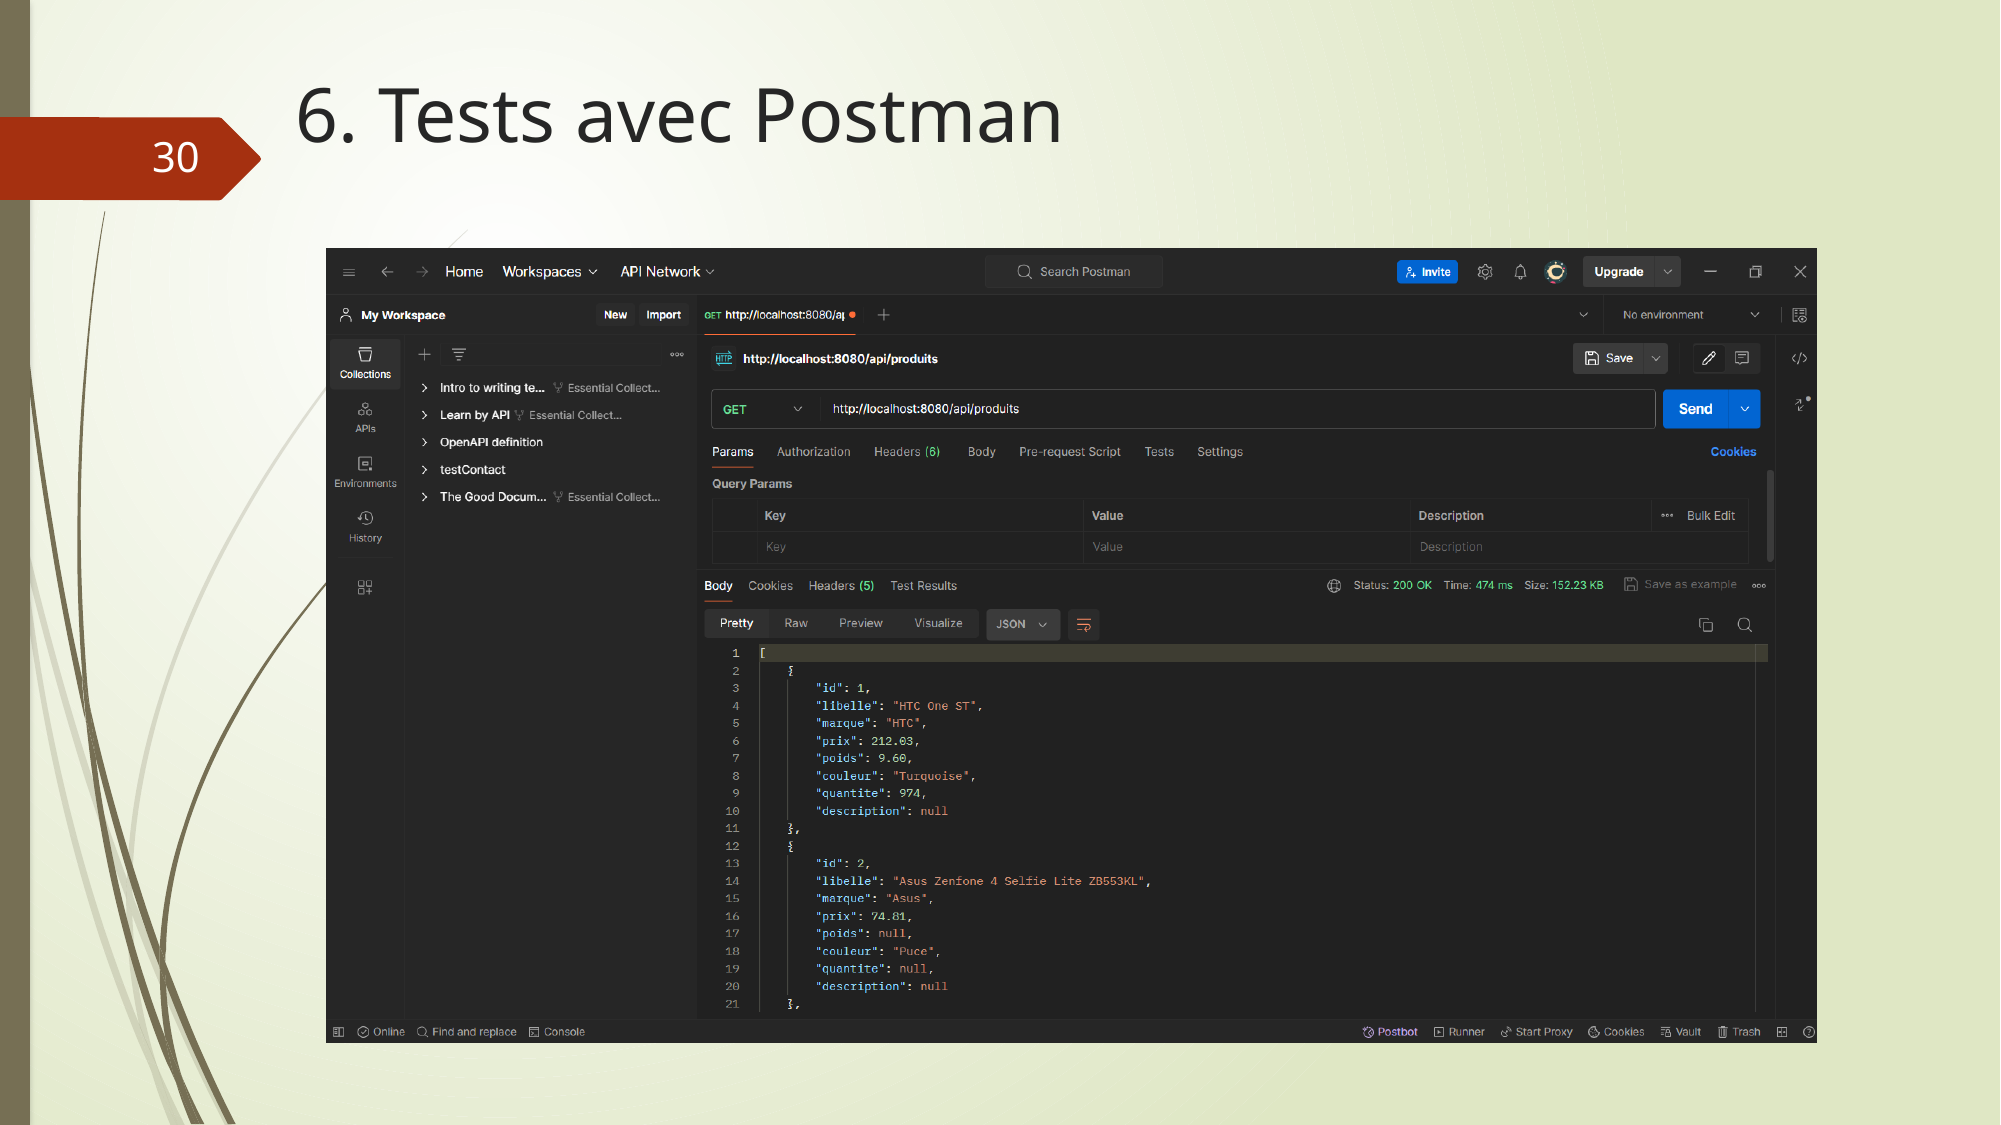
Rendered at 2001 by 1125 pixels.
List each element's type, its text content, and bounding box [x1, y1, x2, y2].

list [326, 248, 1817, 1043]
title 6. Tests avec Postman [280, 59, 1863, 200]
slide_number 30 [87, 129, 216, 190]
